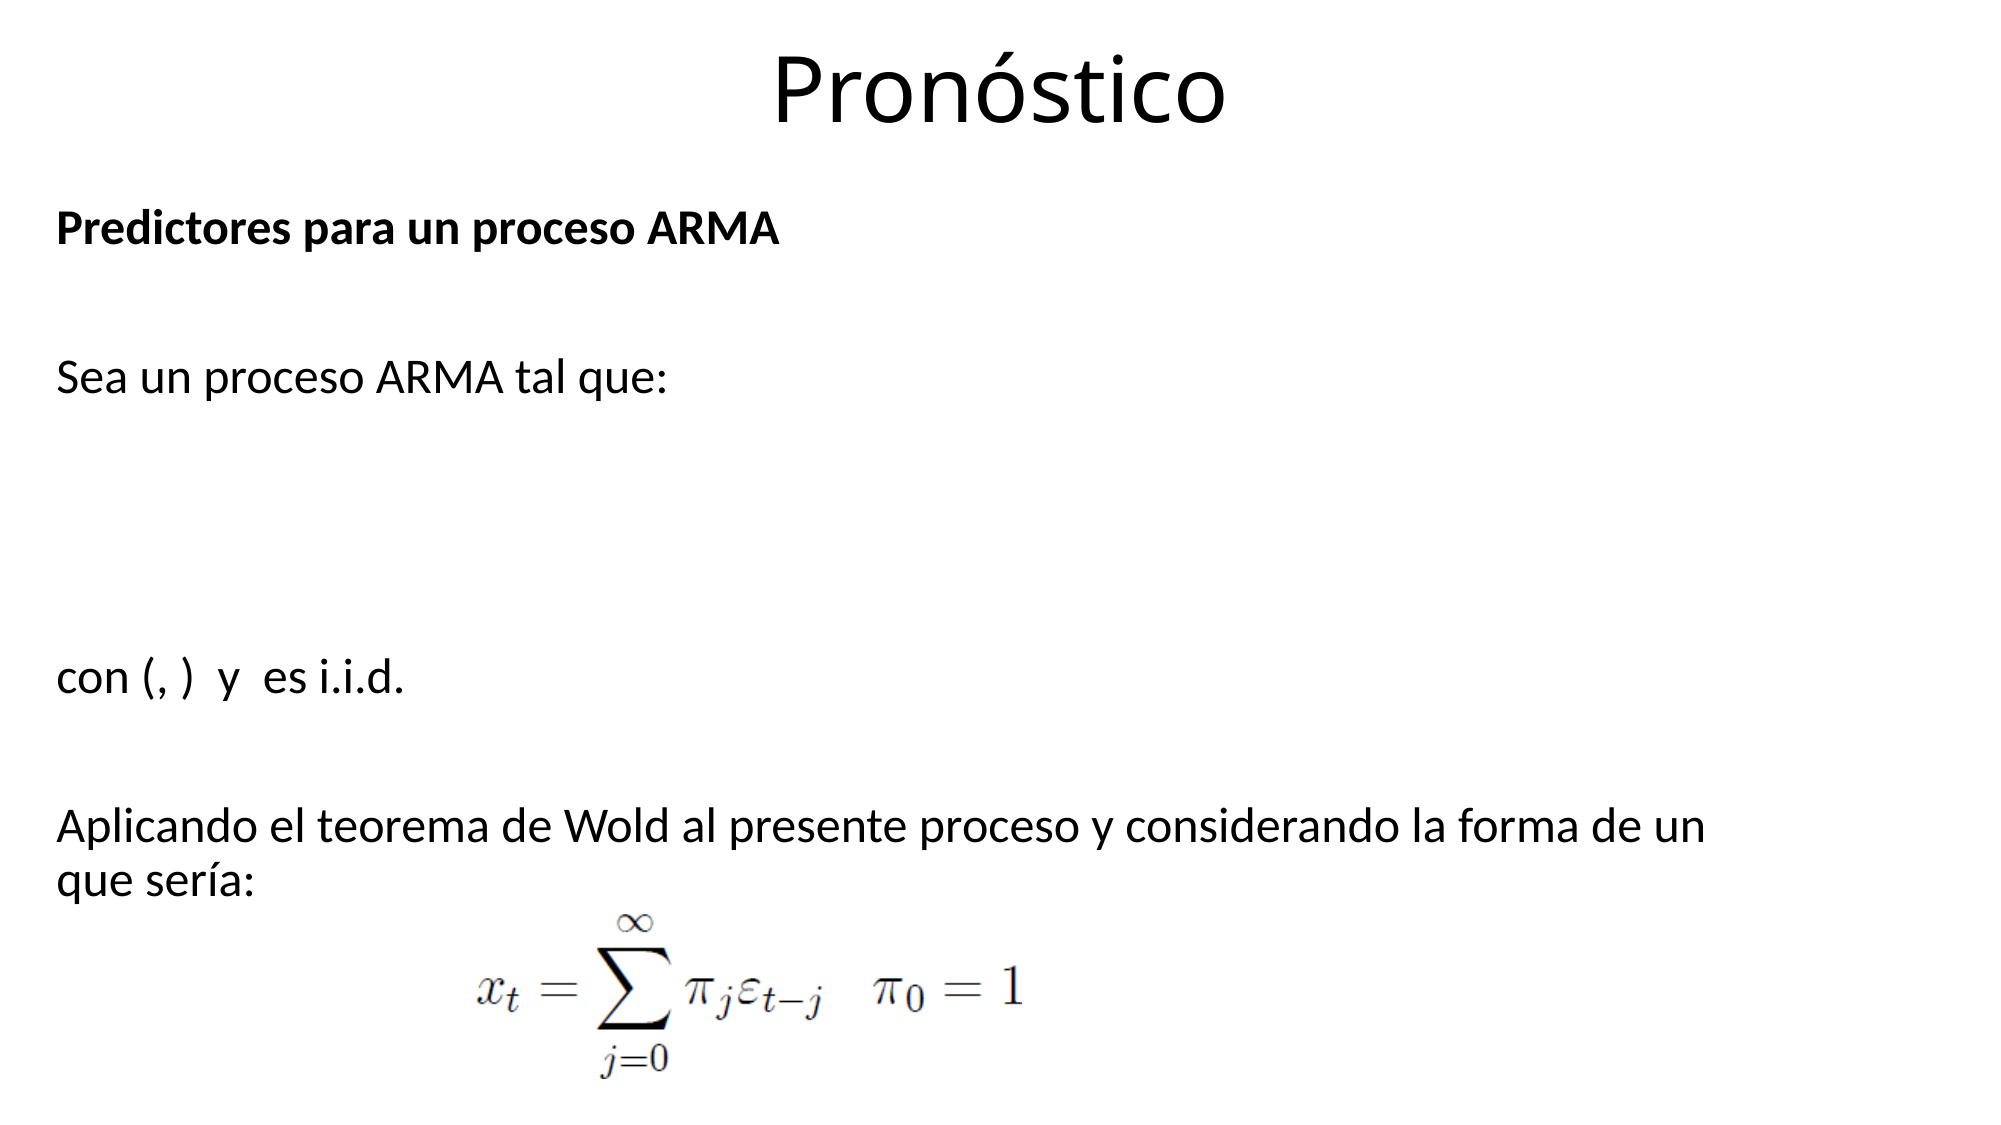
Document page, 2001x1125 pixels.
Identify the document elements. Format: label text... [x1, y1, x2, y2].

title Pronóstico [137, 4, 1863, 182]
picture [472, 905, 1023, 1079]
